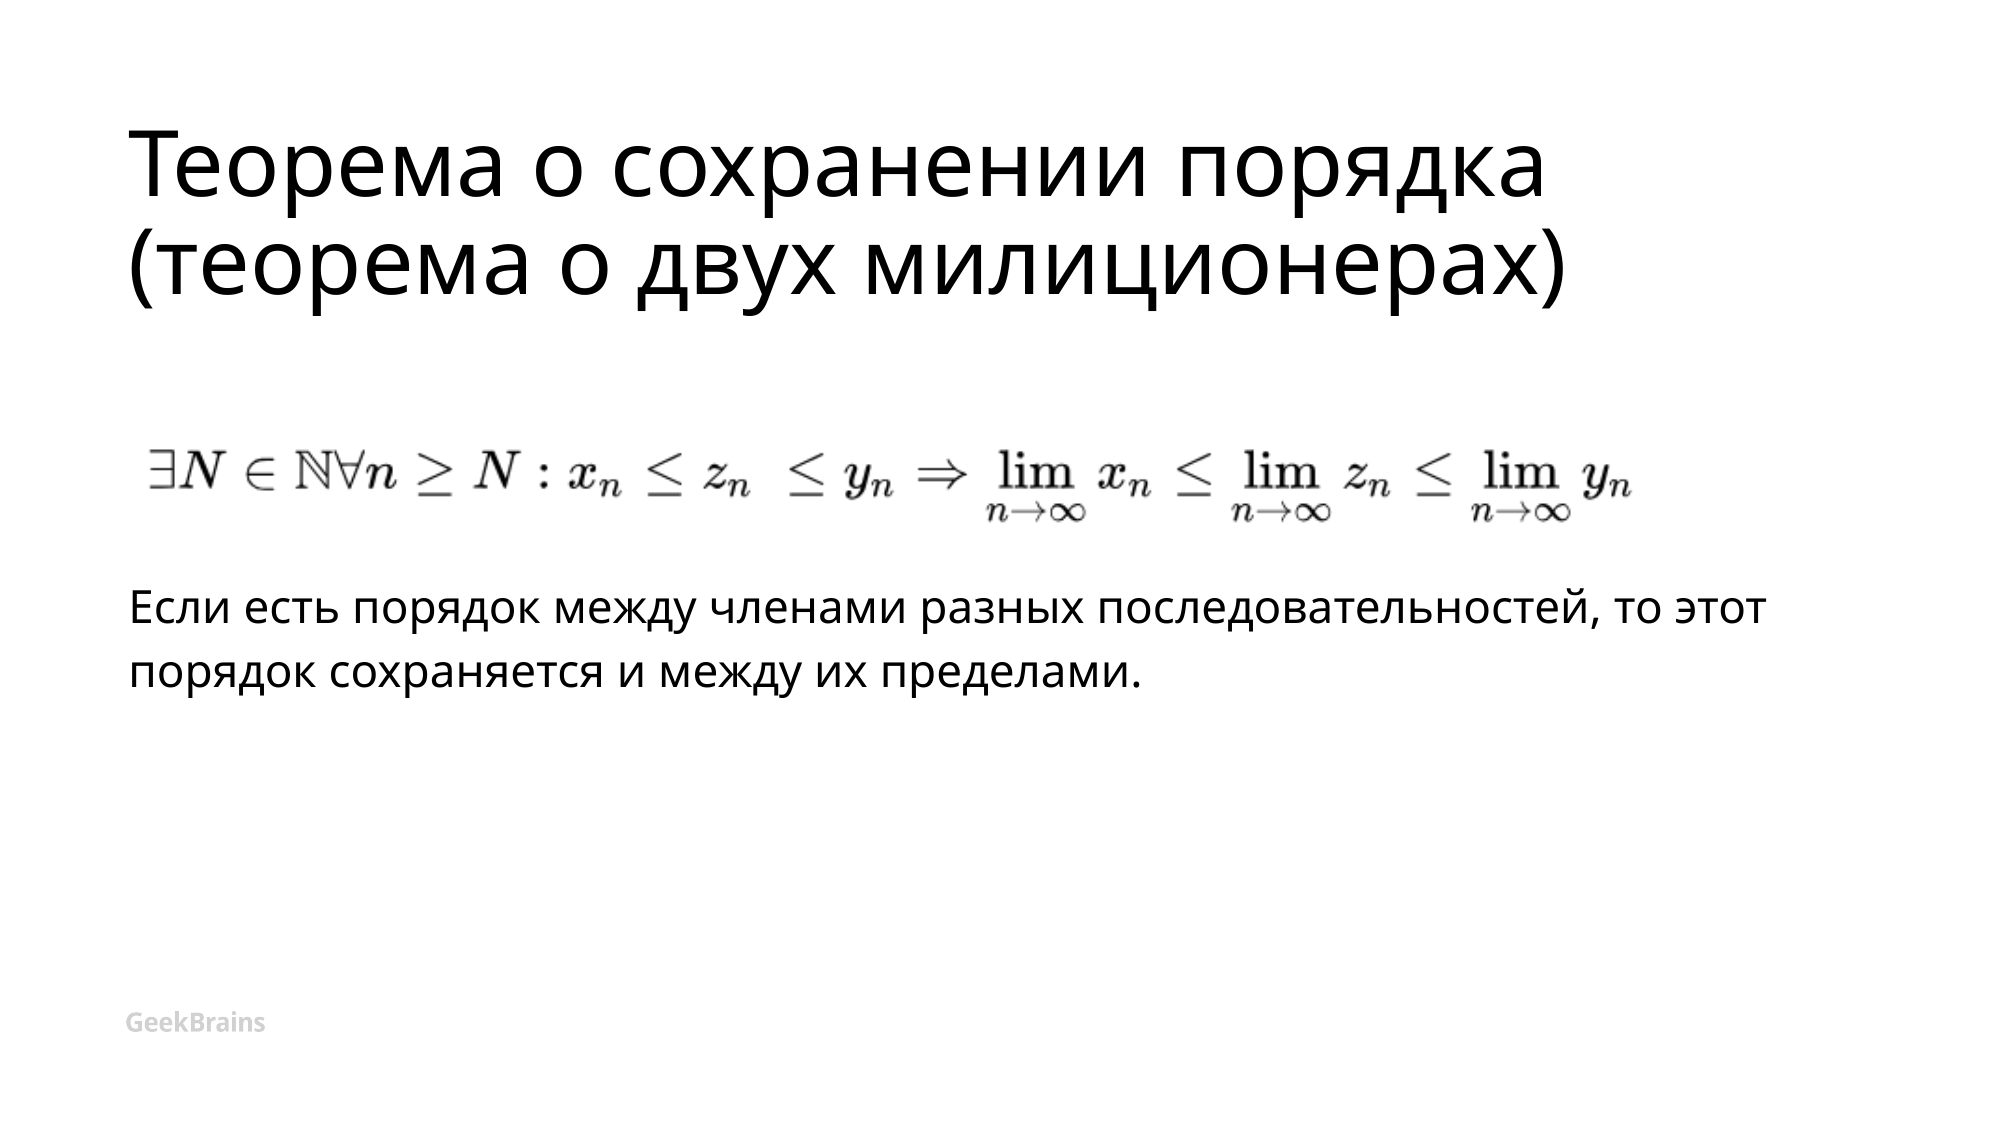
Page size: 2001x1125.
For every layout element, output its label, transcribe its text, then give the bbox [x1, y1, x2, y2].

picture [126, 1011, 265, 1032]
text_box Теорема о сохранении порядка (теорема о двух милиционерах) [113, 75, 1887, 323]
picture [147, 434, 1638, 533]
text_box Если есть порядок между членами разных последовательностей, то этот порядок сохраняется и между их пределами. [113, 562, 1887, 970]
